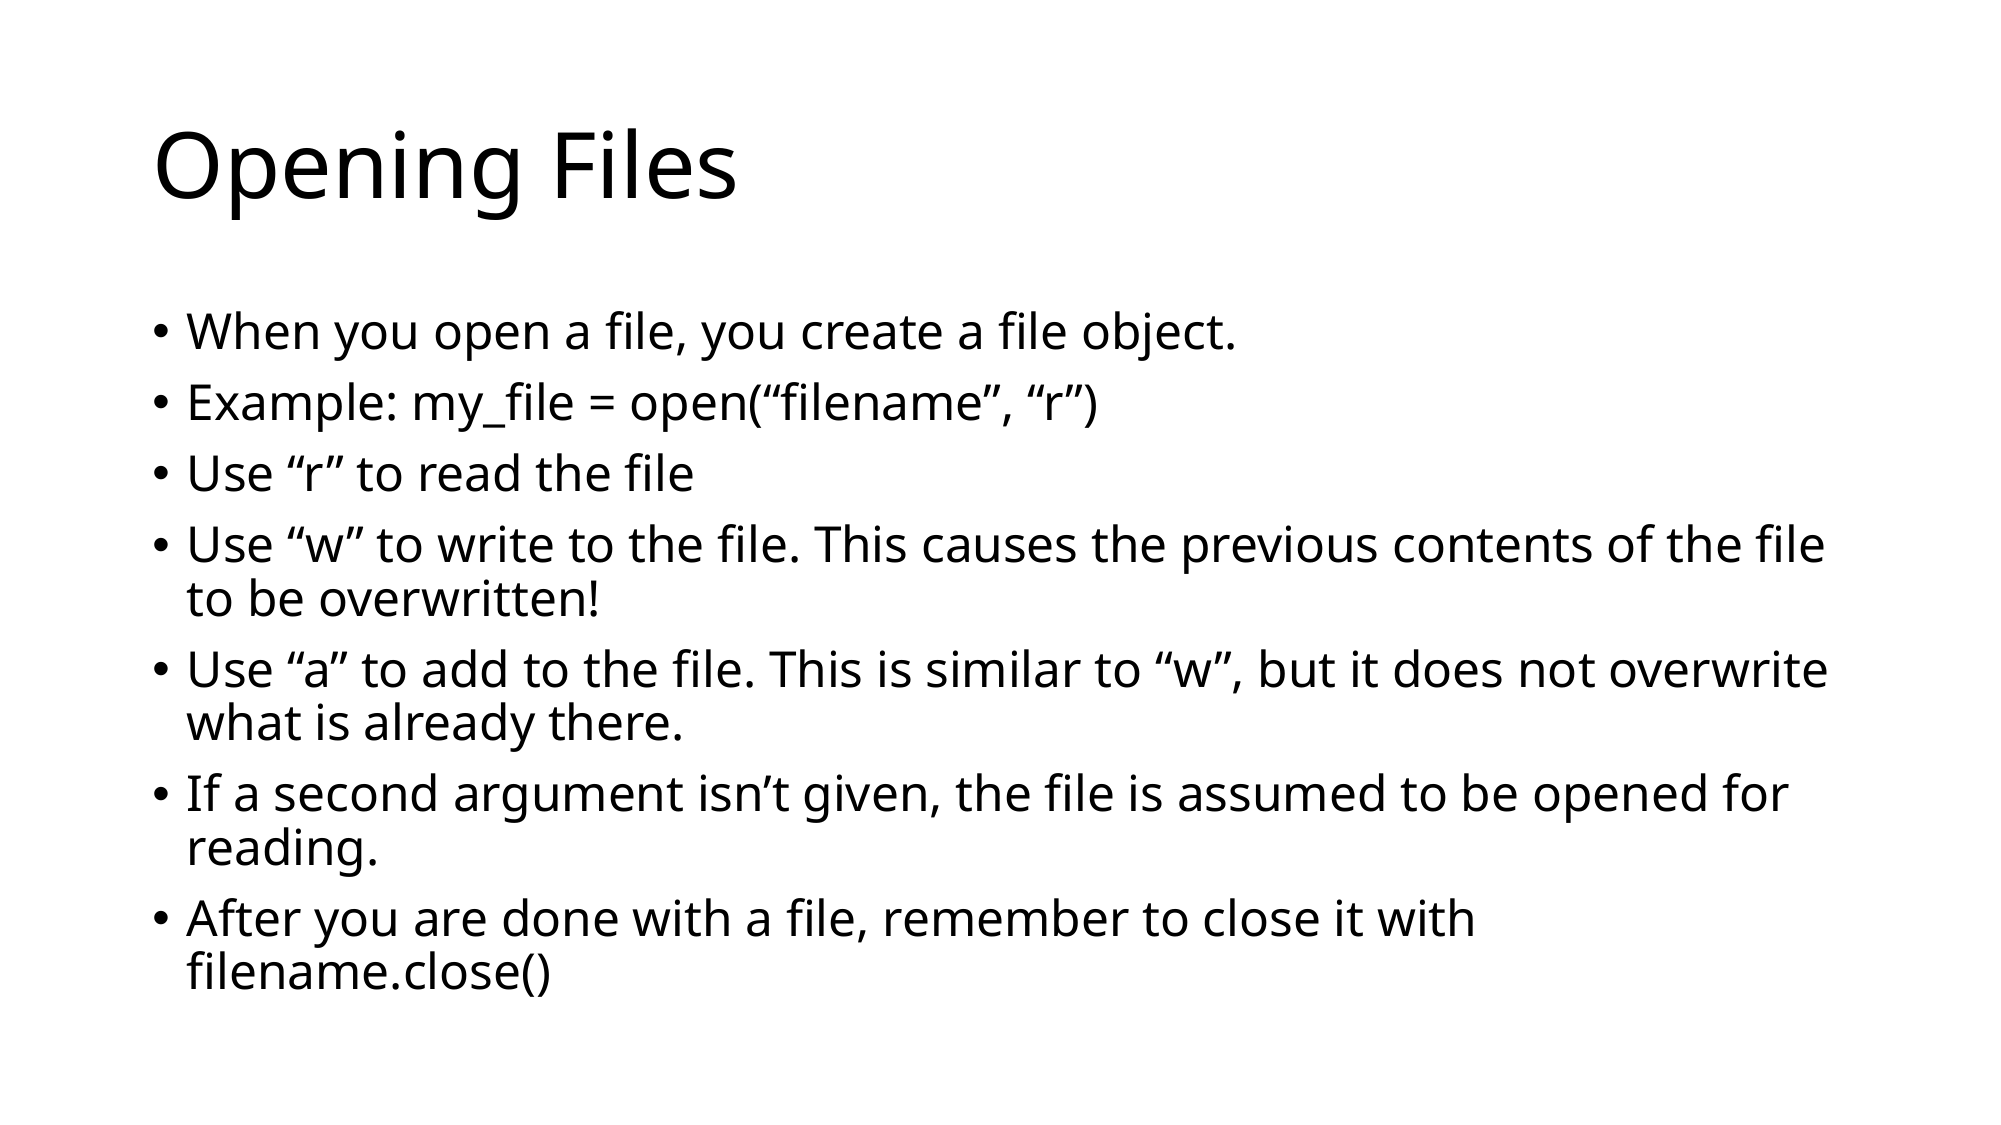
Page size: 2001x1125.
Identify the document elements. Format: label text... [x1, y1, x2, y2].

list When you open a file, you create a file object. Example: my_file = open(“filename”, “r”) Use “r” to read the file Use “w” to write to the file. This causes the previous contents of the file to be overwritten! Use “a” to add to the file. This is similar to “w”, but it does not overwrite what is already there. If a second argument isn’t given, the file is assumed to be opened for reading. After you are done with a file, remember to close it with filename.close() [137, 299, 1863, 1014]
title Opening Files [137, 59, 1863, 278]
